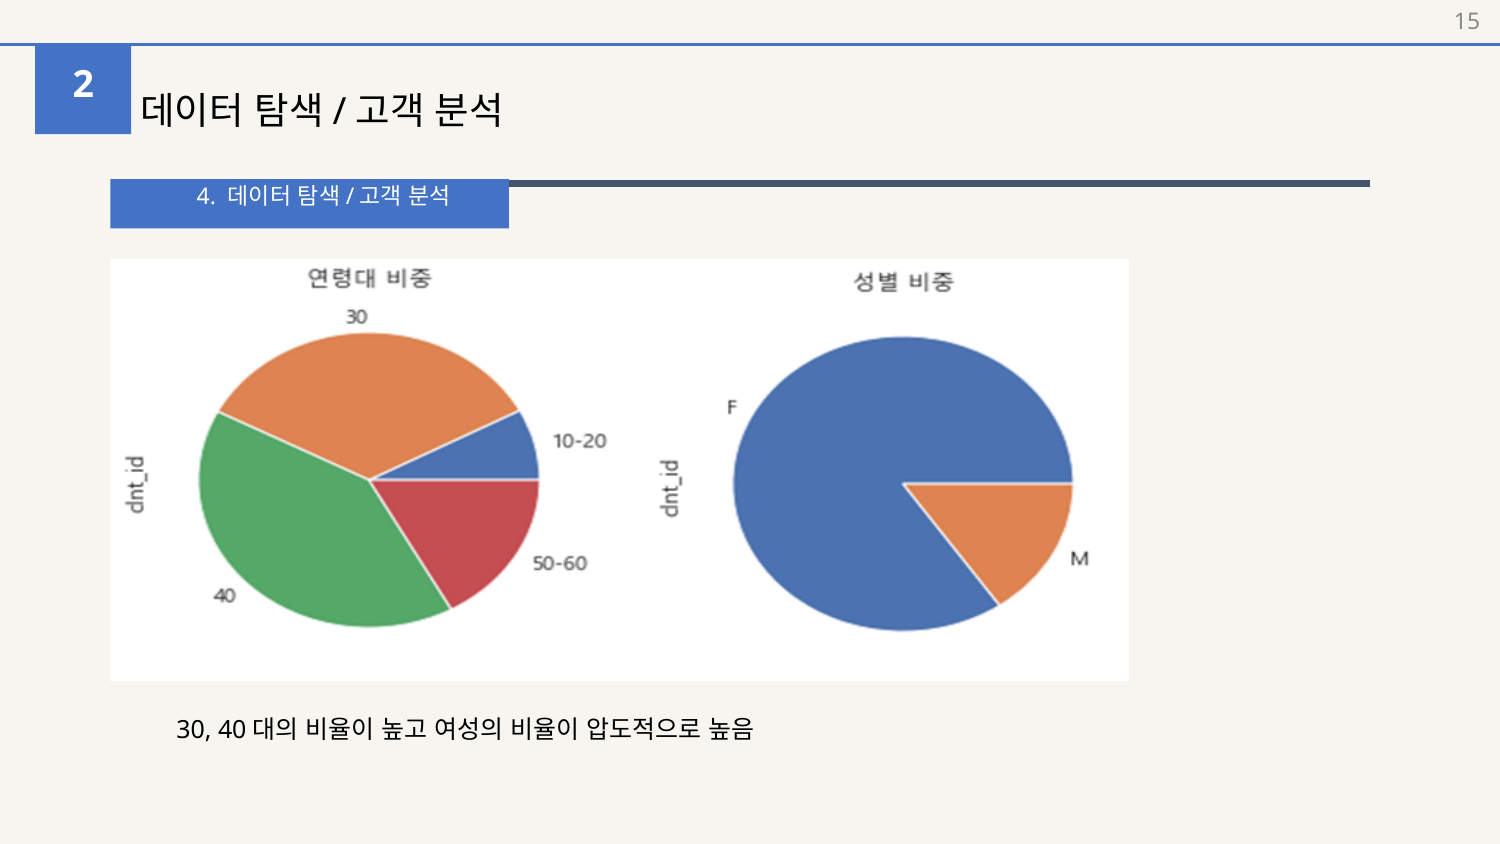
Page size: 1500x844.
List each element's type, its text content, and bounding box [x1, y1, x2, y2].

list 30, 40대의 비율이 높고 여성의 비율이 압도적으로 높음 [164, 711, 1407, 818]
title 데이터 탐색/고객 분석 [129, 44, 1371, 180]
list 4. 데이터 탐색/고객 분석 [110, 178, 510, 229]
picture [110, 259, 1129, 681]
text_box 2 [43, 45, 123, 135]
slide_number ‹#› [1154, 0, 1492, 45]
